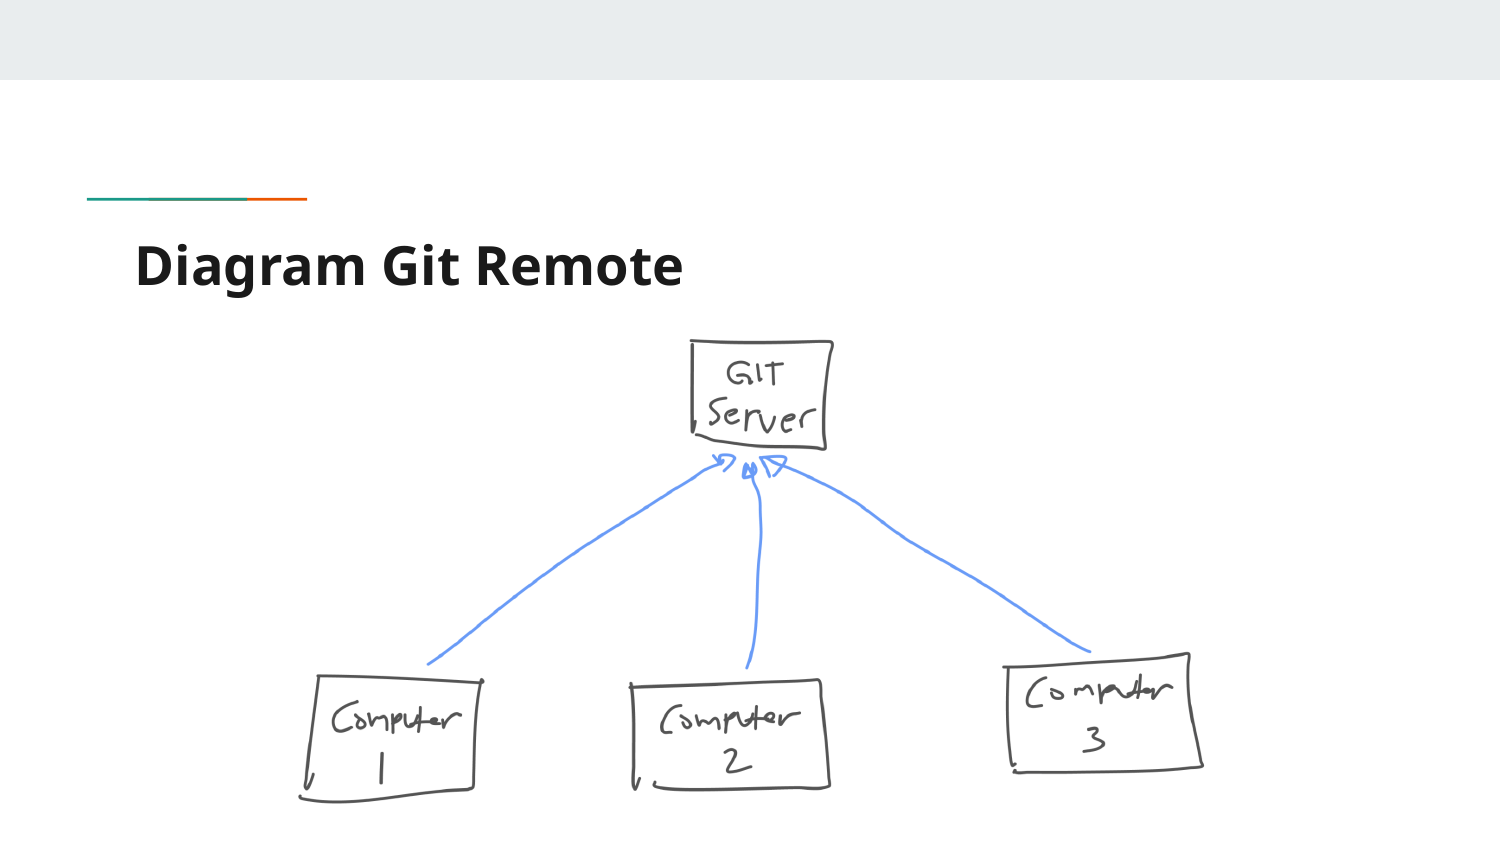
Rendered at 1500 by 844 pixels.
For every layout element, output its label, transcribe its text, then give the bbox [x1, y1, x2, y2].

picture [220, 328, 1280, 819]
title Diagram Git Remote [119, 216, 1381, 305]
